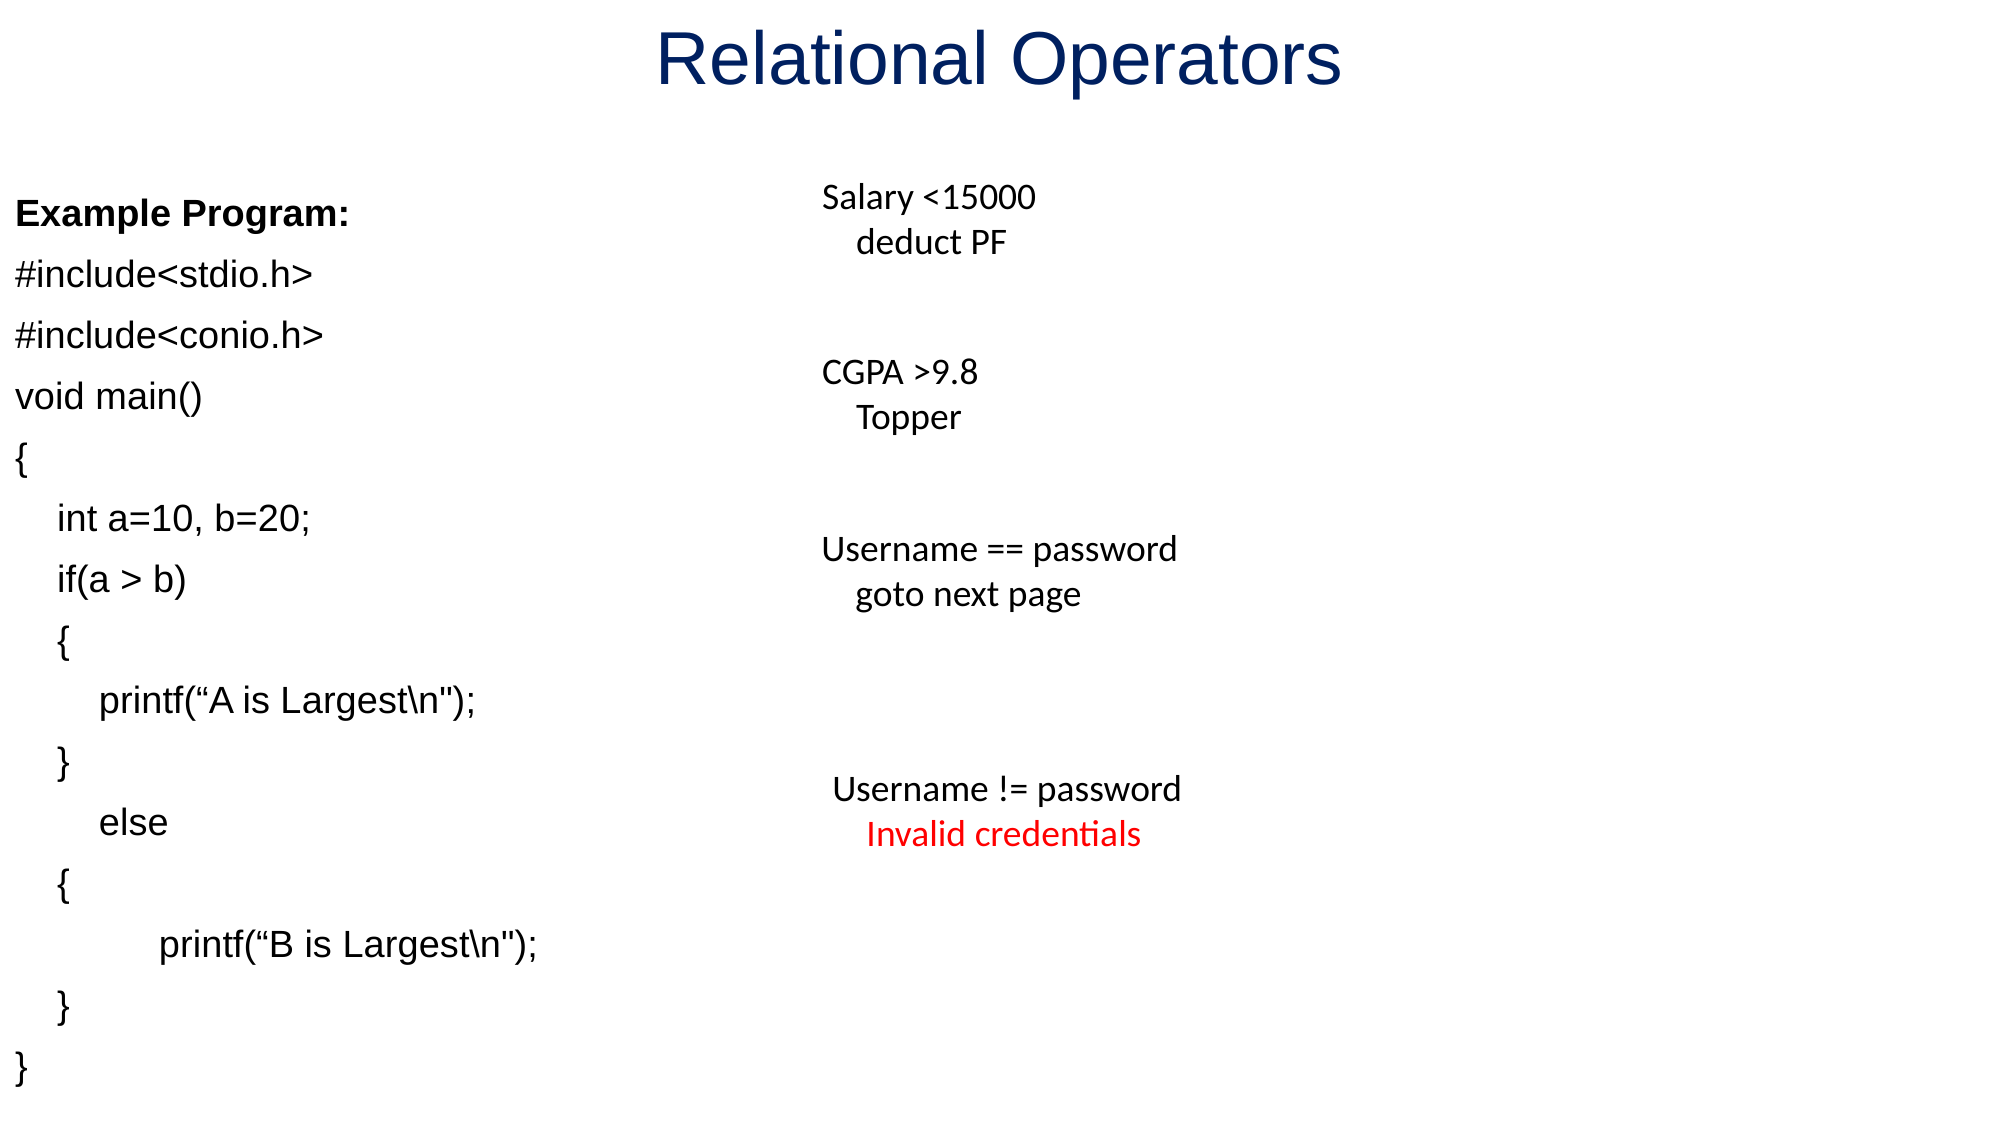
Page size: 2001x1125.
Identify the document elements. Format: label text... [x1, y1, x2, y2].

text_box CGPA >9.8 Topper [807, 339, 1267, 445]
list Example Program: #include<stdio.h> #include<conio.h> void main() { int a=10, b=20; if(a > b) { printf(“A is Largest\n"); } else { printf(“B is Largest\n"); } } [0, 121, 2000, 1103]
text_box Username == password goto next page [806, 516, 1266, 622]
text_box Username != password Invalid credentials [817, 756, 1277, 862]
text_box Salary <15000 deduct PF [807, 164, 1267, 270]
title Relational Operators [137, 0, 1863, 121]
